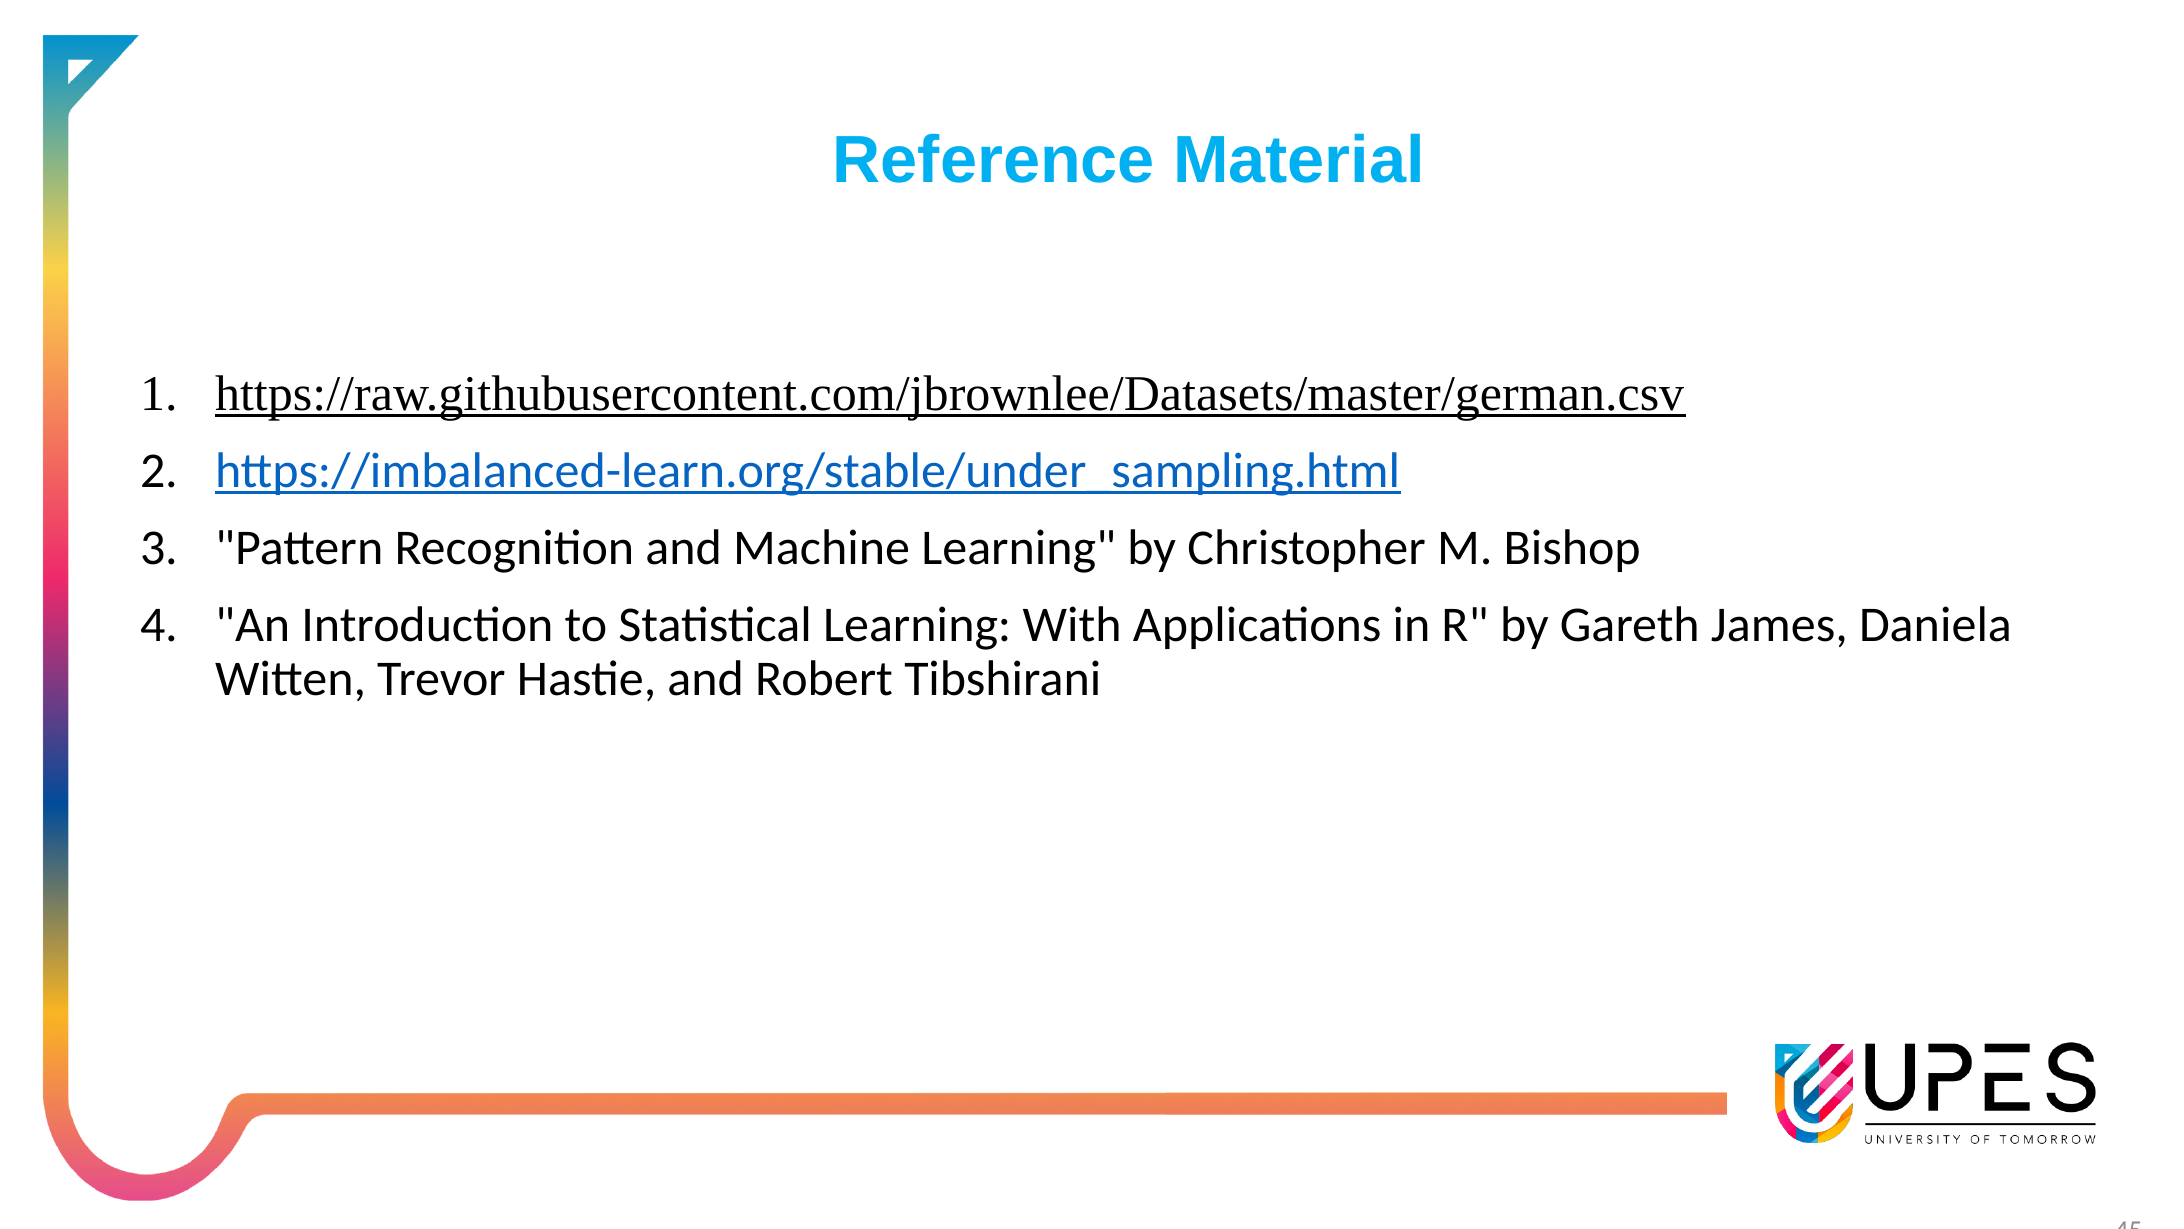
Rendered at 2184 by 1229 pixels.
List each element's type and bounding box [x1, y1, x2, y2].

list [0, 0, 2184, 1229]
